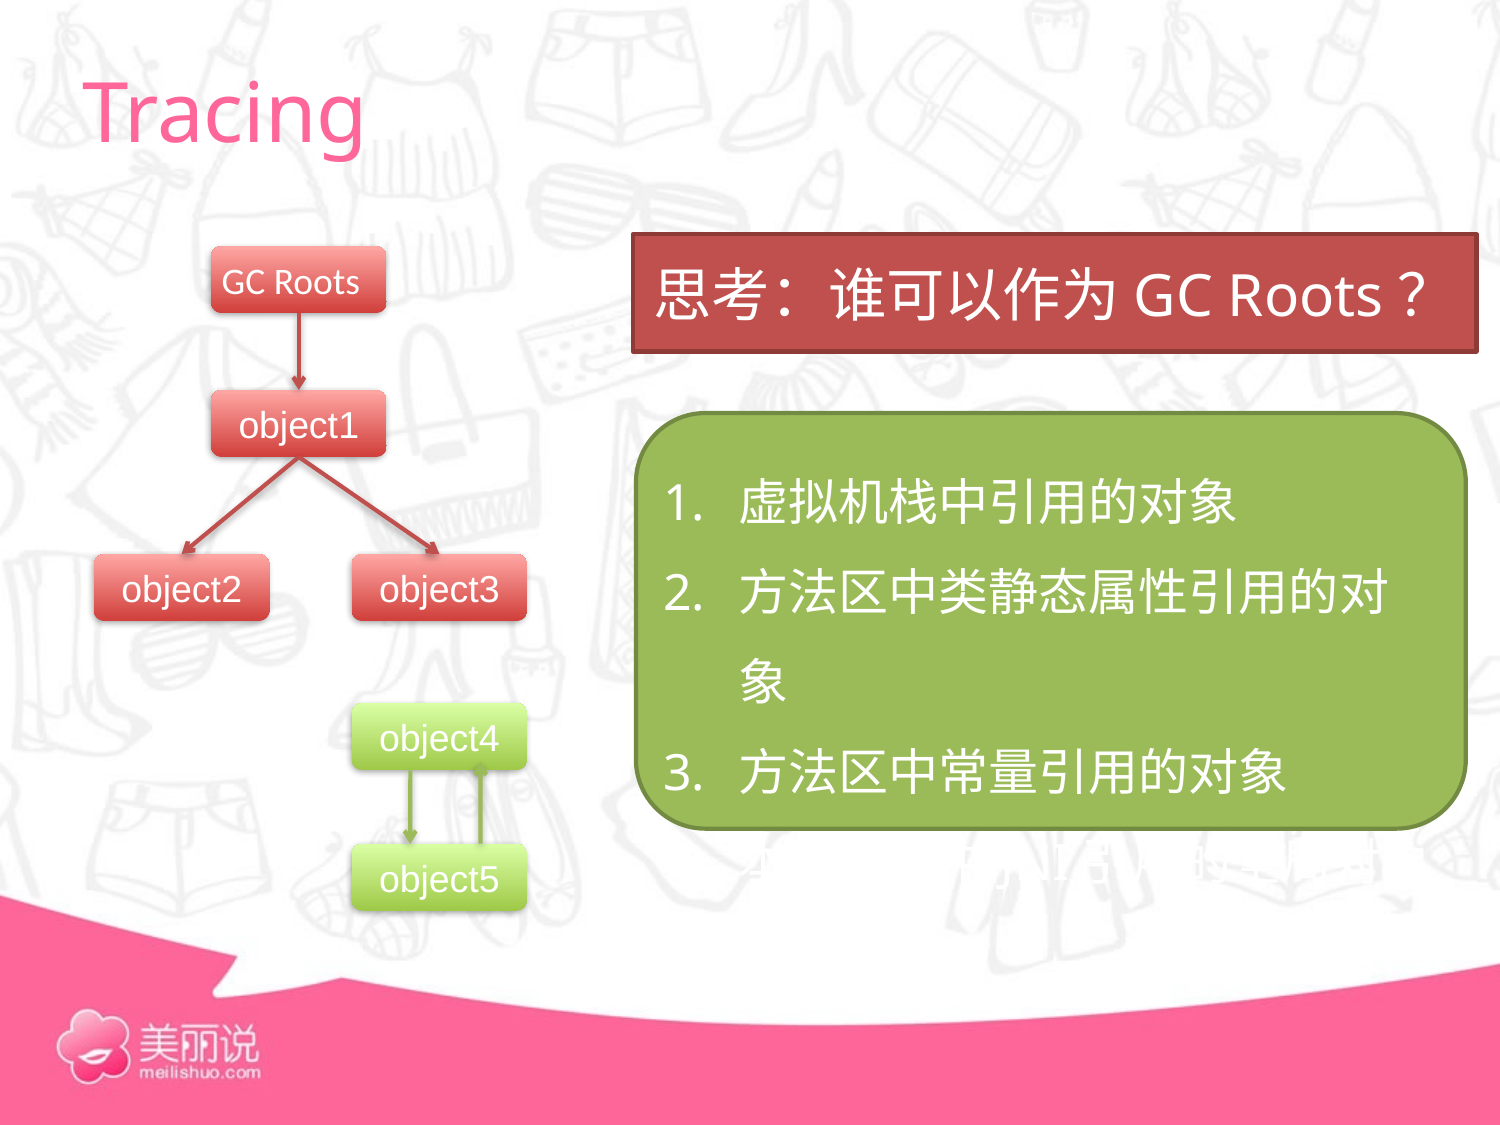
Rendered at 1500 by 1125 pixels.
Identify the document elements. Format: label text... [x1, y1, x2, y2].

text_box 虚拟机栈中引用的对象 方法区中类静态属性引用的对象 方法区中常量引用的对象 本地方法中JNI引用的全局对象 [633, 410, 1468, 831]
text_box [191, 446, 289, 565]
picture [0, 0, 1500, 1125]
text_box object3 [351, 554, 528, 622]
text_box object2 [93, 554, 270, 622]
text_box GC Roots [210, 246, 387, 314]
title Tracing [74, 0, 1426, 219]
text_box object1 [210, 389, 387, 457]
text_box object4 [351, 703, 528, 771]
text_box 思考：谁可以作为GC Roots？ [631, 232, 1479, 354]
text_box object5 [351, 843, 528, 911]
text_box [320, 434, 418, 577]
